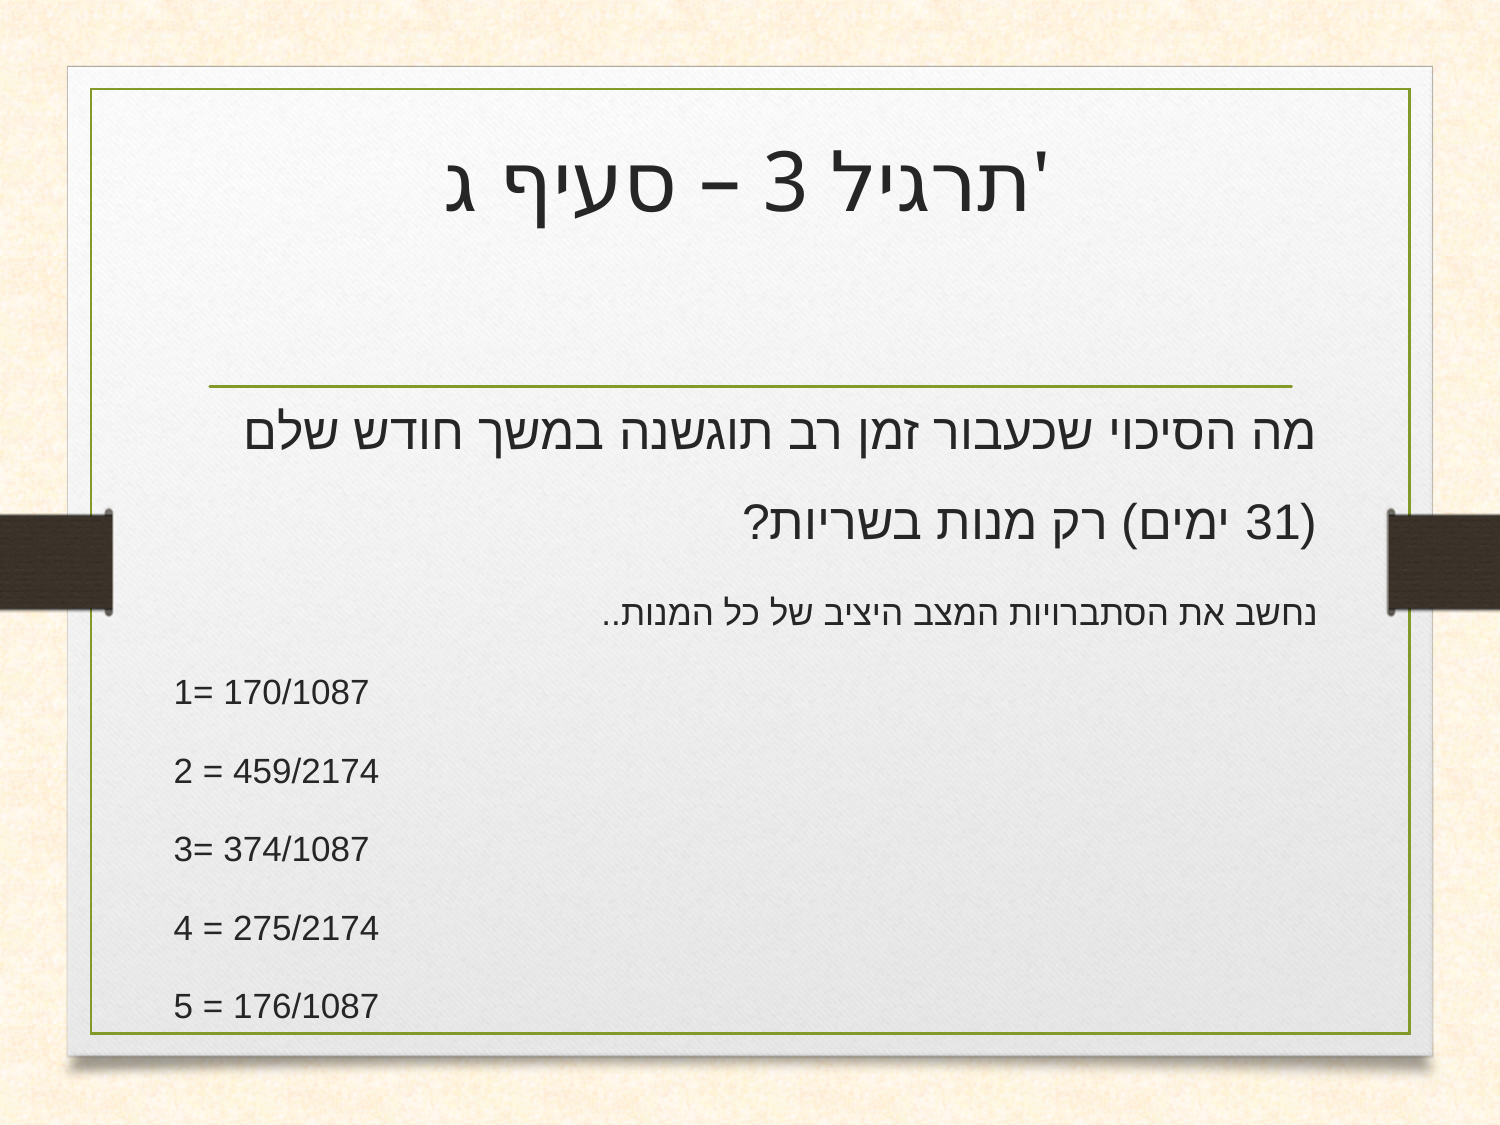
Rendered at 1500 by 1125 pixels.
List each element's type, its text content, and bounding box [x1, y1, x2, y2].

title תרגיל 3 – סעיף ג' [171, 113, 1324, 244]
list מה הסיכוי שכעבור זמן רב תוגשנה במשך חודש שלם (31 ימים) רק מנות בשריות? [150, 361, 1344, 575]
picture [0, 0, 1500, 1125]
